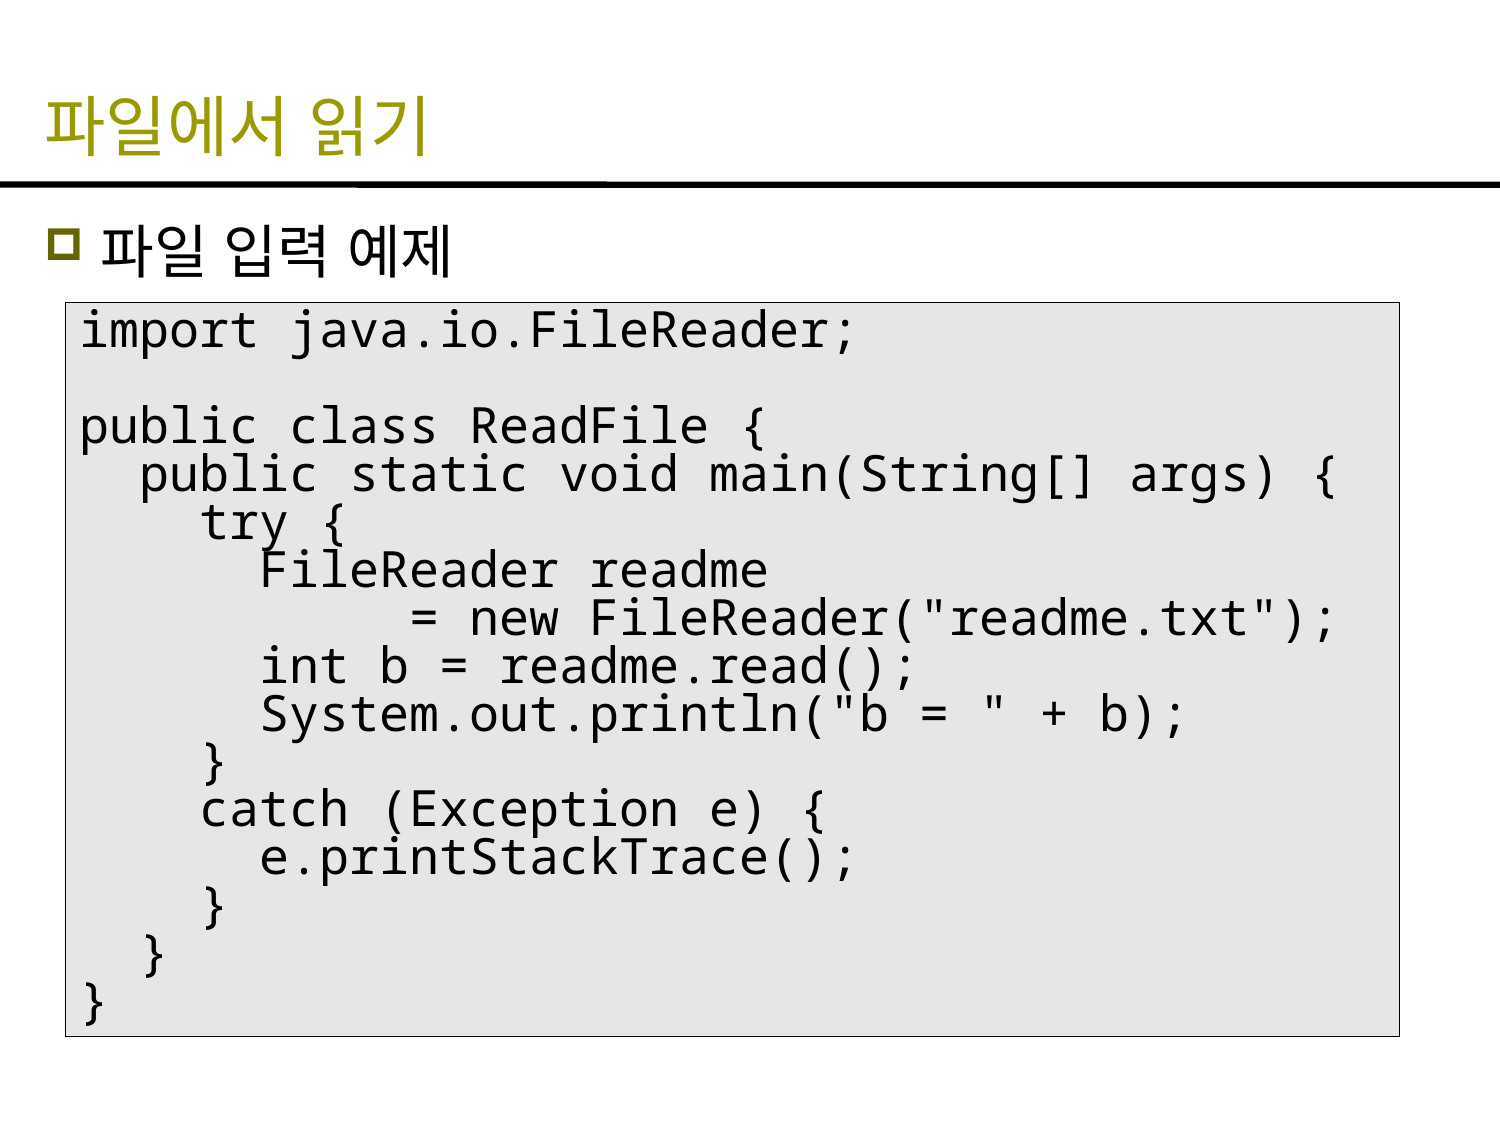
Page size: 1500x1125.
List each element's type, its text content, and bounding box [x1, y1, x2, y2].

title 파일에서 읽기 [29, 45, 1471, 173]
text_box import java.io.FileReader; public class ReadFile { public static void main(String[] args) { try { FileReader readme = new FileReader("readme.txt"); int b = readme.read(); System.out.println("b = " + b); } catch (Exception e) { e.printStackTrace(); } } } [64, 302, 1400, 1036]
list 파일 입력 예제 [29, 208, 1471, 1006]
